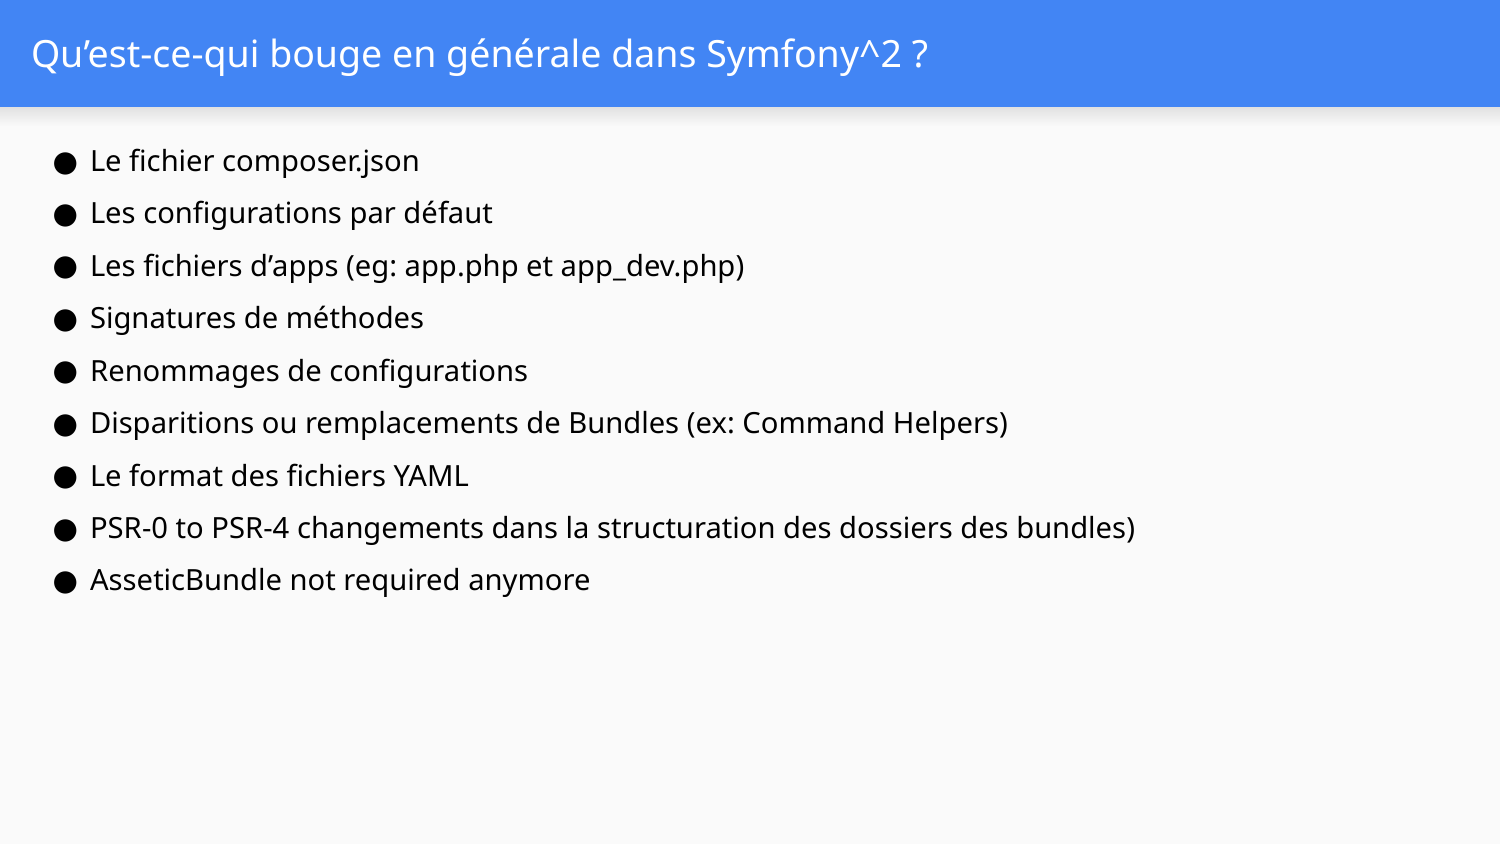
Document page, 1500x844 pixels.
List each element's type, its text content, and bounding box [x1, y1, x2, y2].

title Qu’est-ce-qui bouge en générale dans Symfony^2 ? [16, 2, 1464, 102]
text_box Le fichier composer.json Les configurations par défaut Les fichiers d’apps (eg: app.php et app_dev.php) Signatures de méthodes Renommages de configurations Disparitions ou remplacements de Bundles (ex: Command Helpers) Le format des fichiers YAML PSR-0 to PSR-4 changements dans la structuration des dossiers des bundles) AsseticBundle not required anymore [0, 109, 1500, 844]
